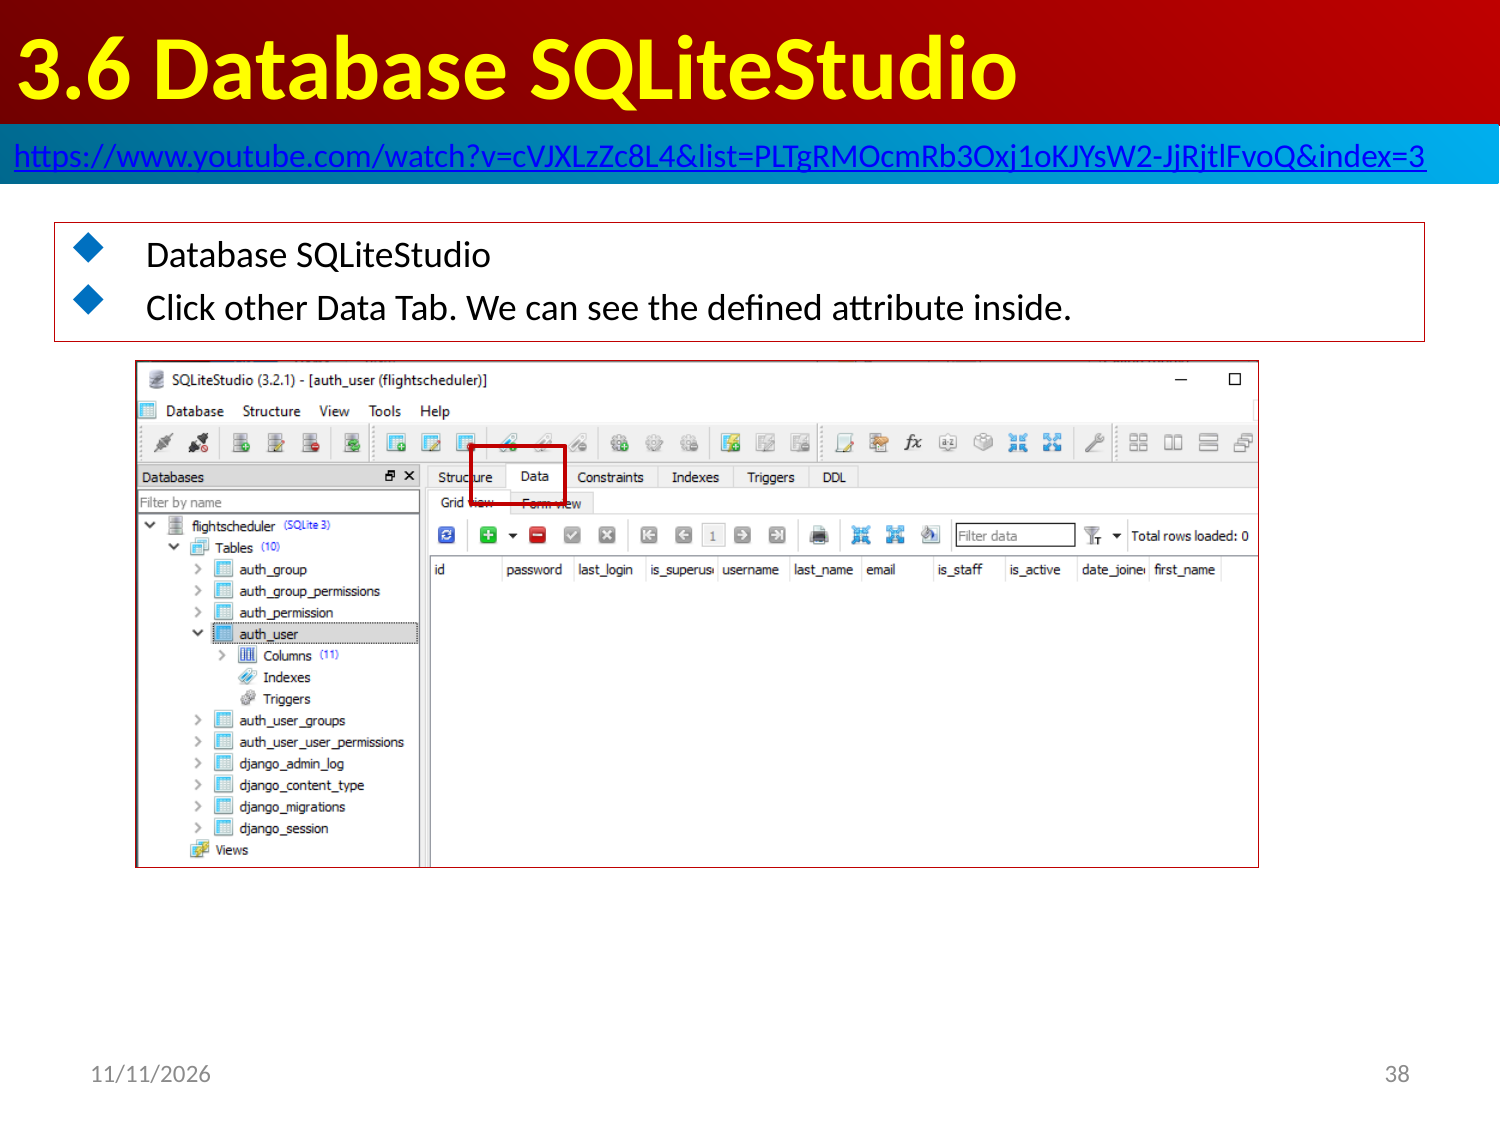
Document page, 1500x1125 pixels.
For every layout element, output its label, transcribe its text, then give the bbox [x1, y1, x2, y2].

title 3.6 Database SQLiteStudio [0, 0, 1500, 126]
text_box https://www.youtube.com/watch?v=cVJXLzZc8L4&list=PLTgRMOcmRb3Oxj1oKJYsW2-JjRjtlFvoQ&index=3 [0, 124, 1499, 184]
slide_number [75, 1042, 425, 1103]
slide_number 38 [1074, 1042, 1425, 1103]
picture [135, 360, 1259, 869]
subtitle Database SQLiteStudio Click other Data Tab. We can see the defined attribute inside. [54, 222, 1425, 342]
